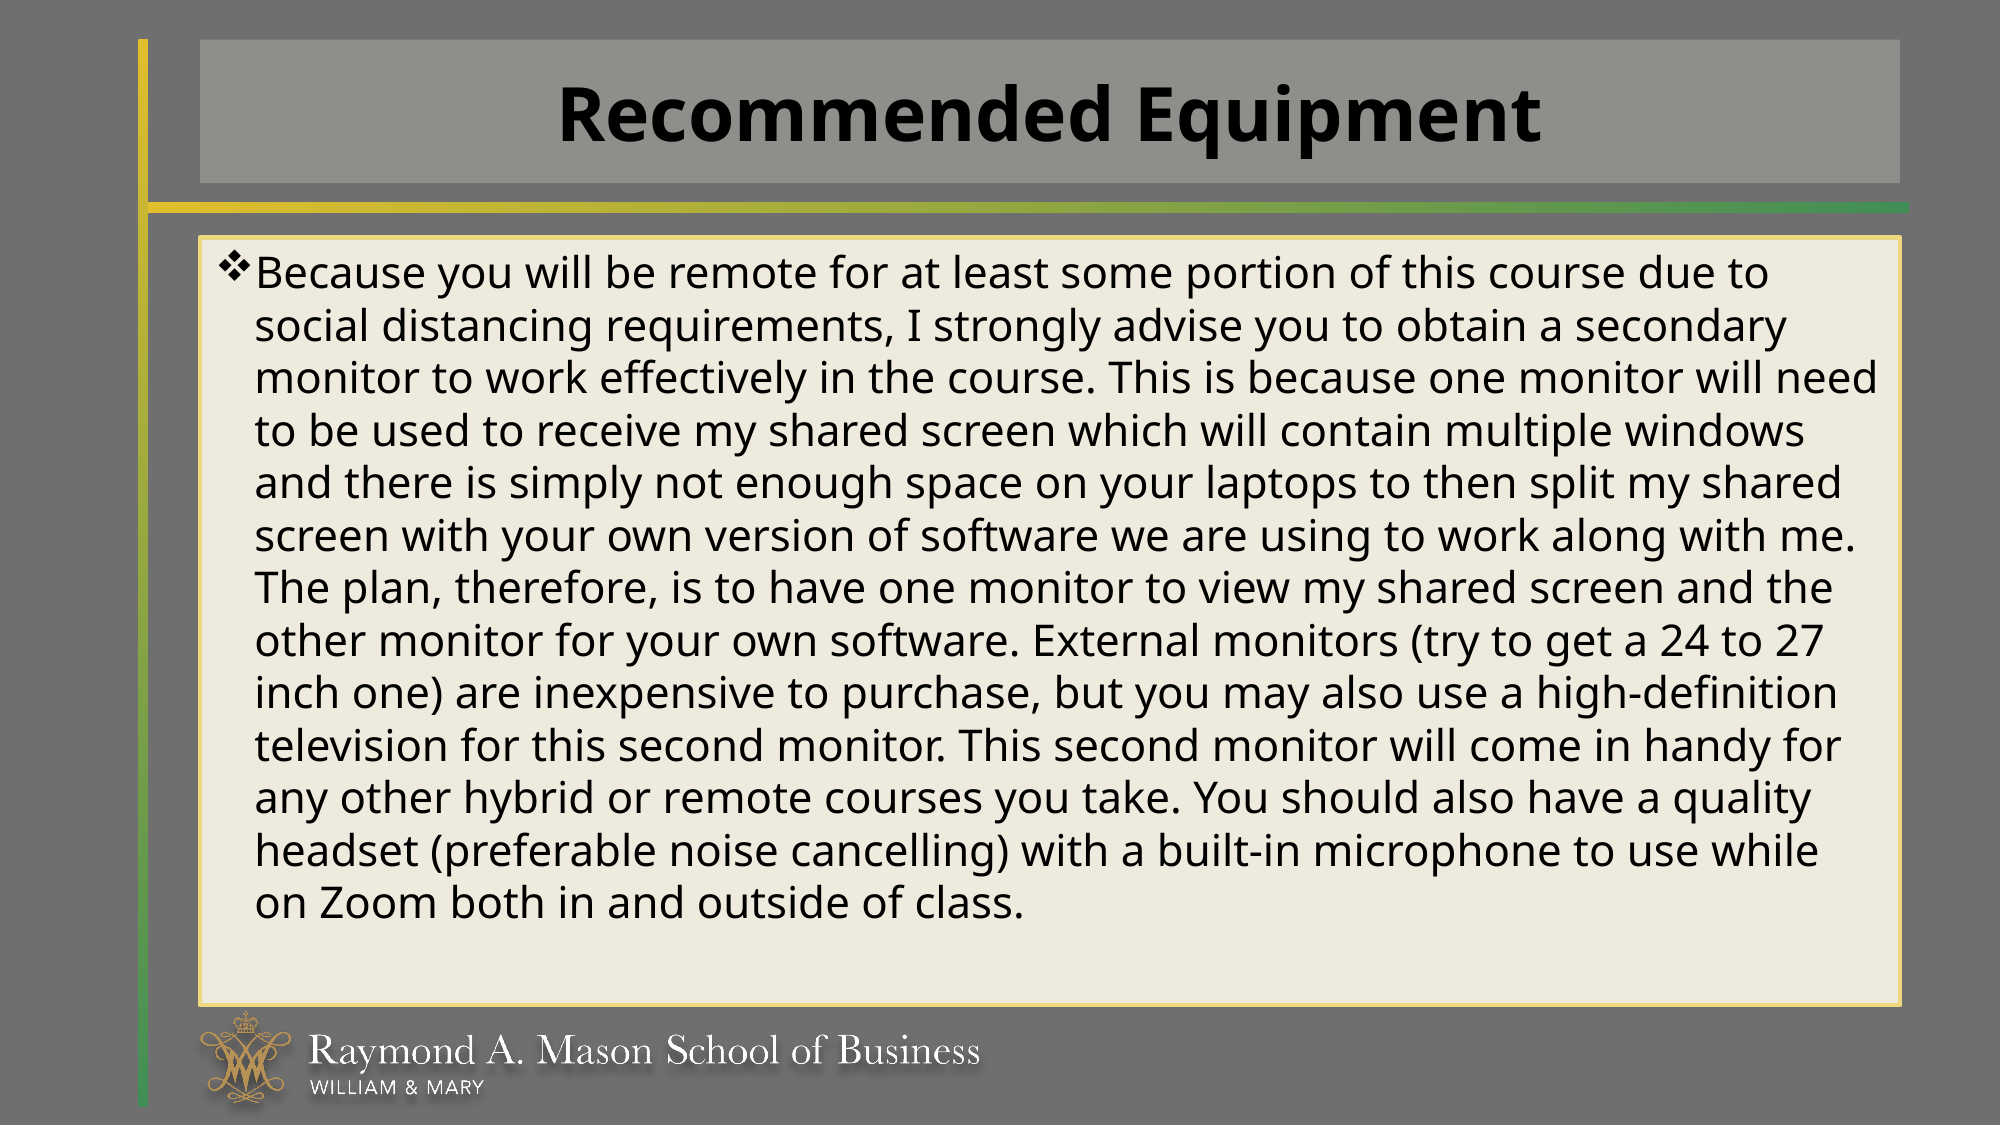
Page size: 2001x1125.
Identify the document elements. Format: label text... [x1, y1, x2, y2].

picture [200, 1011, 979, 1103]
list Because you will be remote for at least some portion of this course due to social distancing requirements, I strongly advise you to obtain a secondary monitor to work effectively in the course. This is because one monitor will need to be used to receive my shared screen which will contain multiple windows and there is simply not enough space on your laptops to then split my shared screen with your own version of software we are using to work along with me. The plan, therefore, is to have one monitor to view my shared screen and the other monitor for your own software. External monitors (try to get a 24 to 27 inch one) are inexpensive to purchase, but you may also use a high-definition television for this second monitor. This second monitor will come in handy for any other hybrid or remote courses you take. You should also have a quality headset (preferable noise cancelling) with a built-in microphone to use while on Zoom both in and outside of class. [198, 235, 1902, 1007]
title Recommended Equipment [200, 39, 1900, 184]
